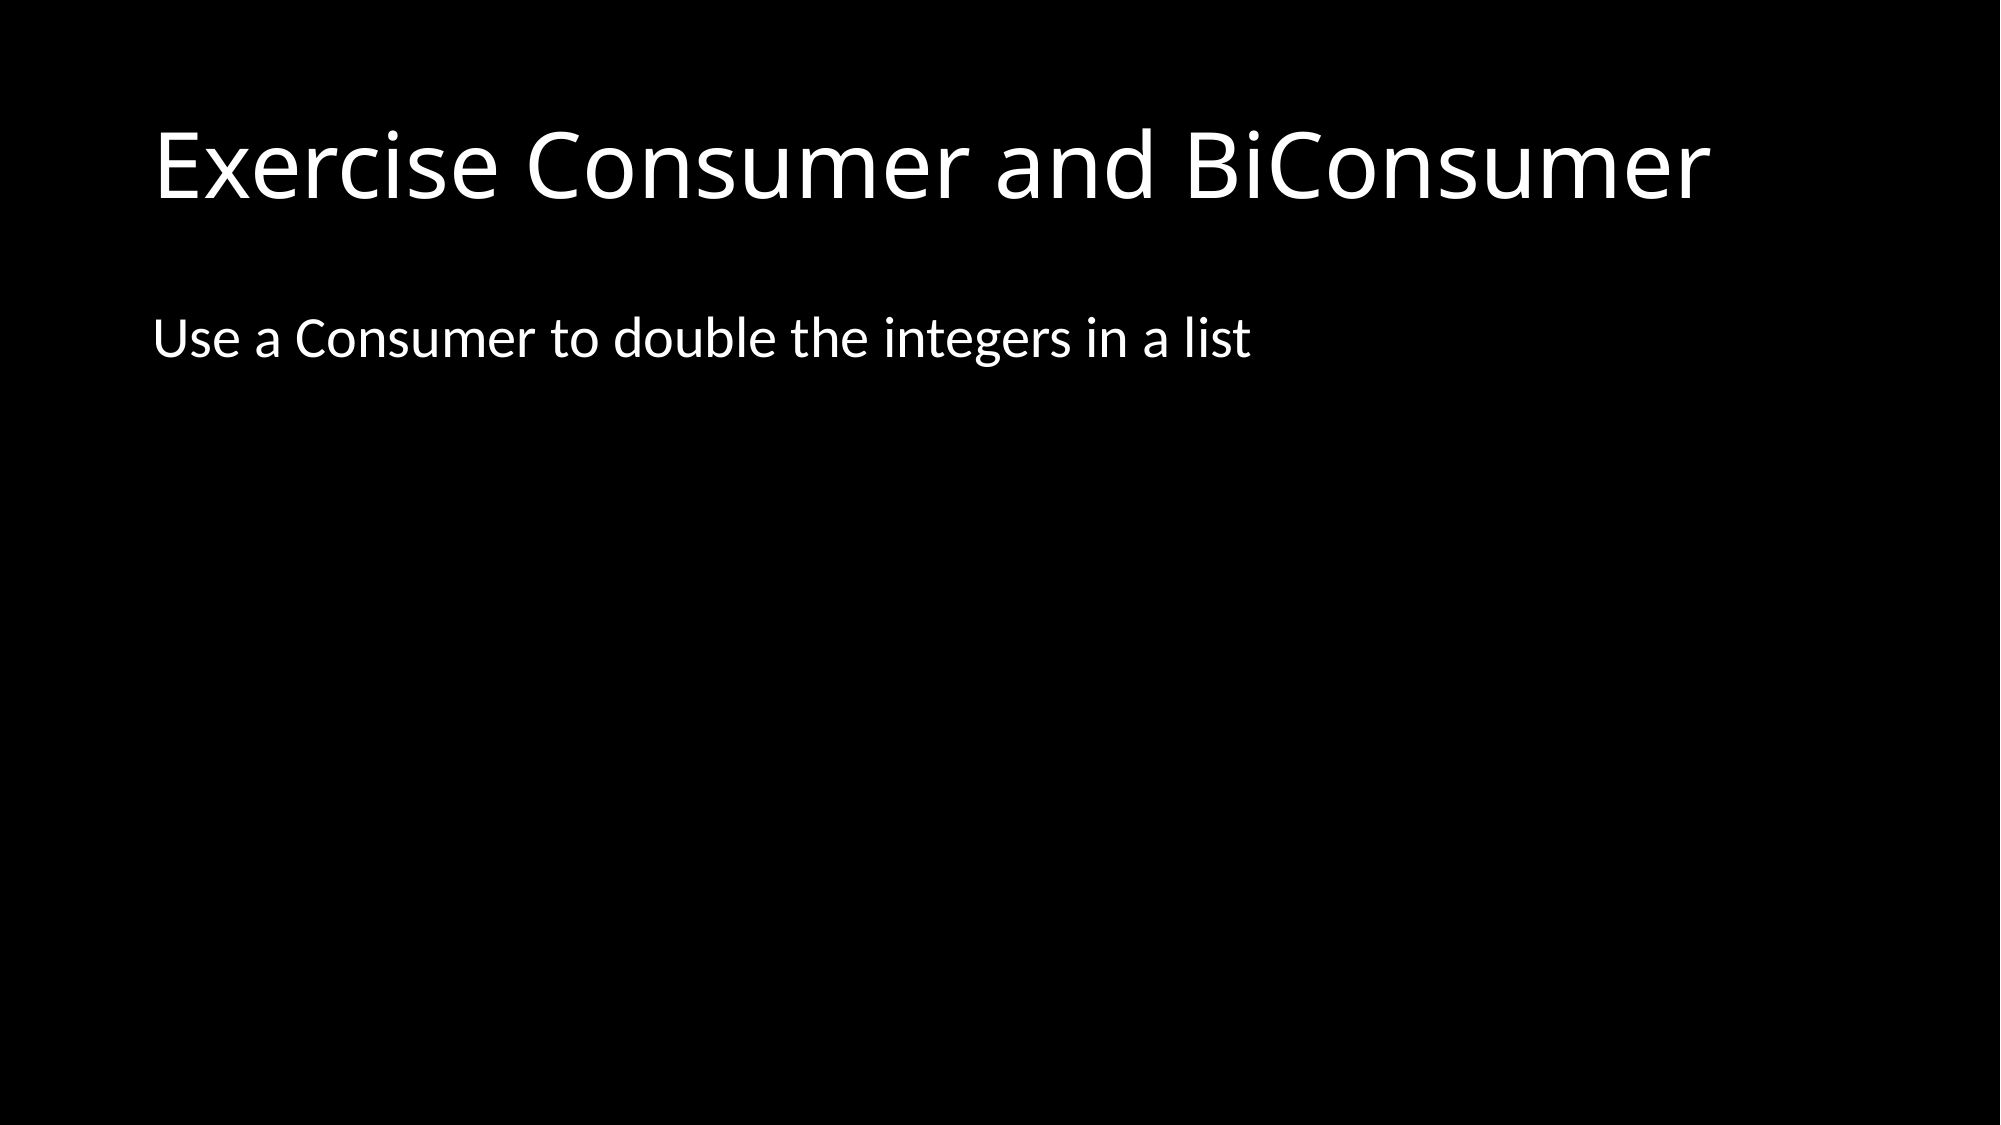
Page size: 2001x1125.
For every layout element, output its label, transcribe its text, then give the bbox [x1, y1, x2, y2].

list Use a Consumer to double the integers in a list [137, 299, 1863, 1014]
title Exercise Consumer and BiConsumer [137, 59, 1863, 278]
